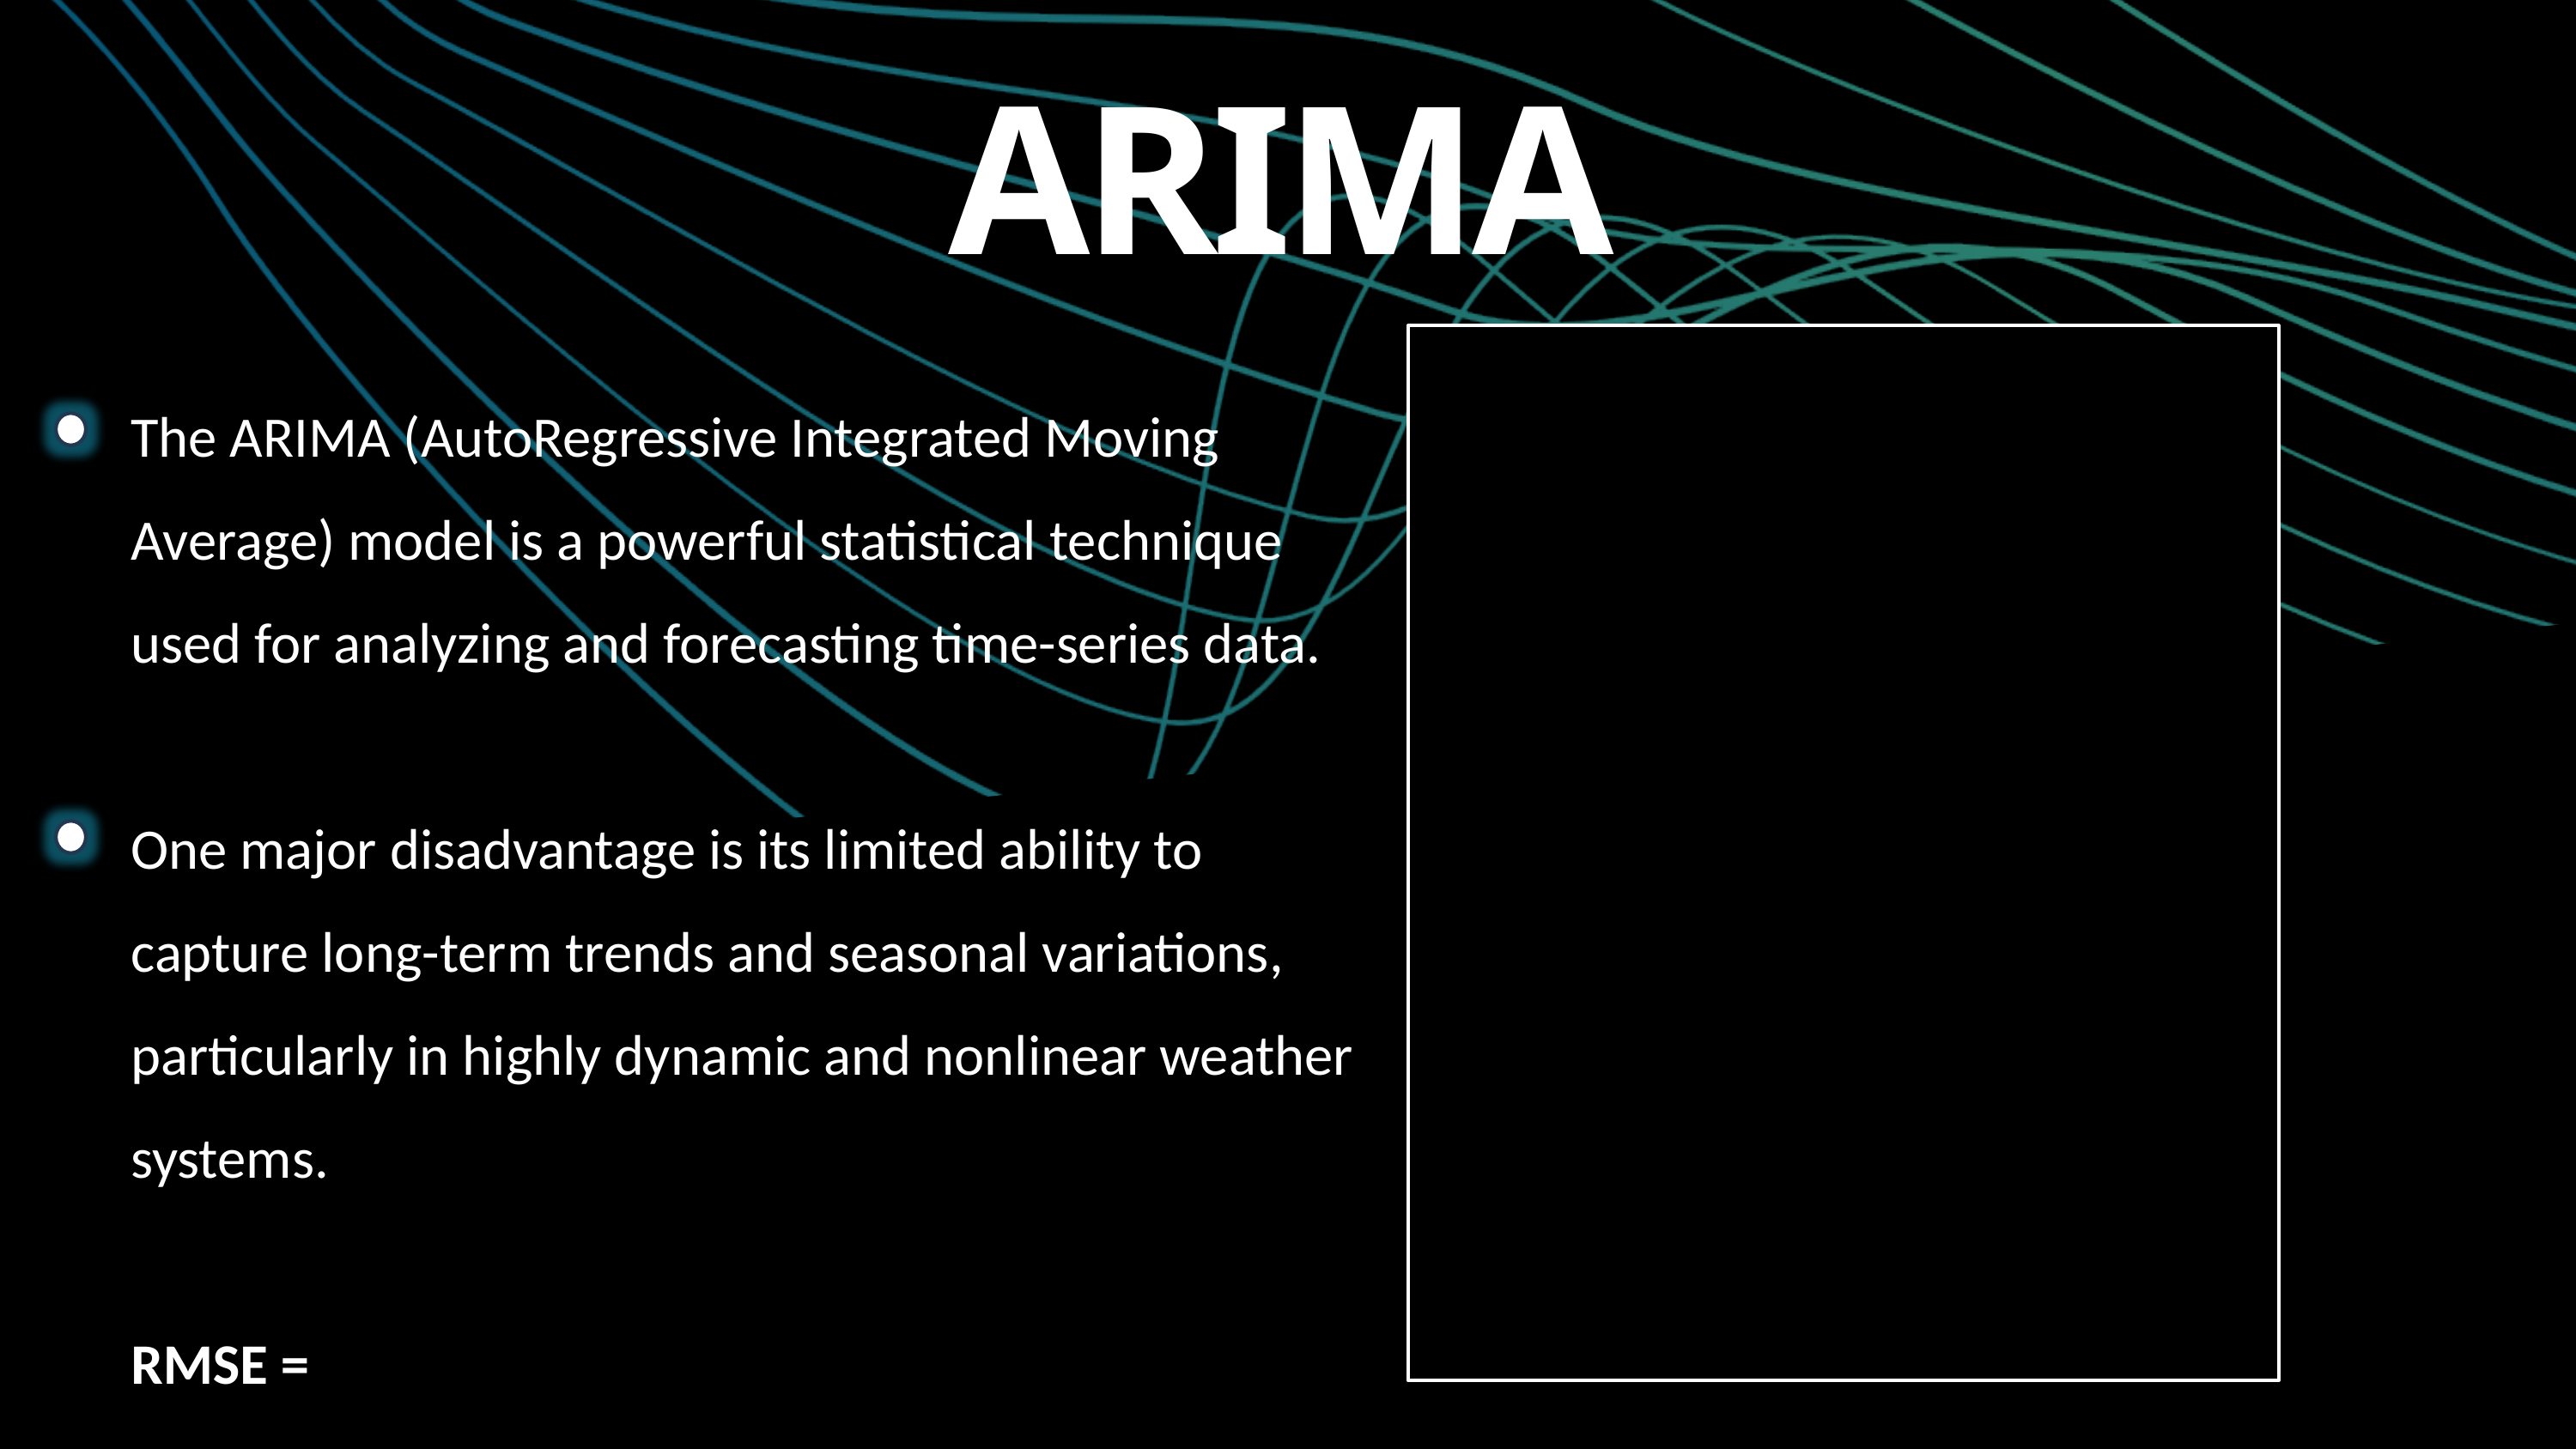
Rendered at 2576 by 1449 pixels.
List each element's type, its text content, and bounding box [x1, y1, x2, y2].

text_box ARIMA [0, 37, 2567, 296]
text_box [1406, 324, 2281, 1382]
text_box [53, 819, 88, 855]
text_box The ARIMA (AutoRegressive Integrated Moving Average) model is a powerful statistical technique used for analyzing and forecasting time-series data. One major disadvantage is its limited ability to capture long-term trends and seasonal variations, particularly in highly dynamic and nonlinear weather systems. RMSE = [118, 359, 1374, 1440]
text_box [53, 411, 88, 447]
text_box [0, 0, 2576, 905]
